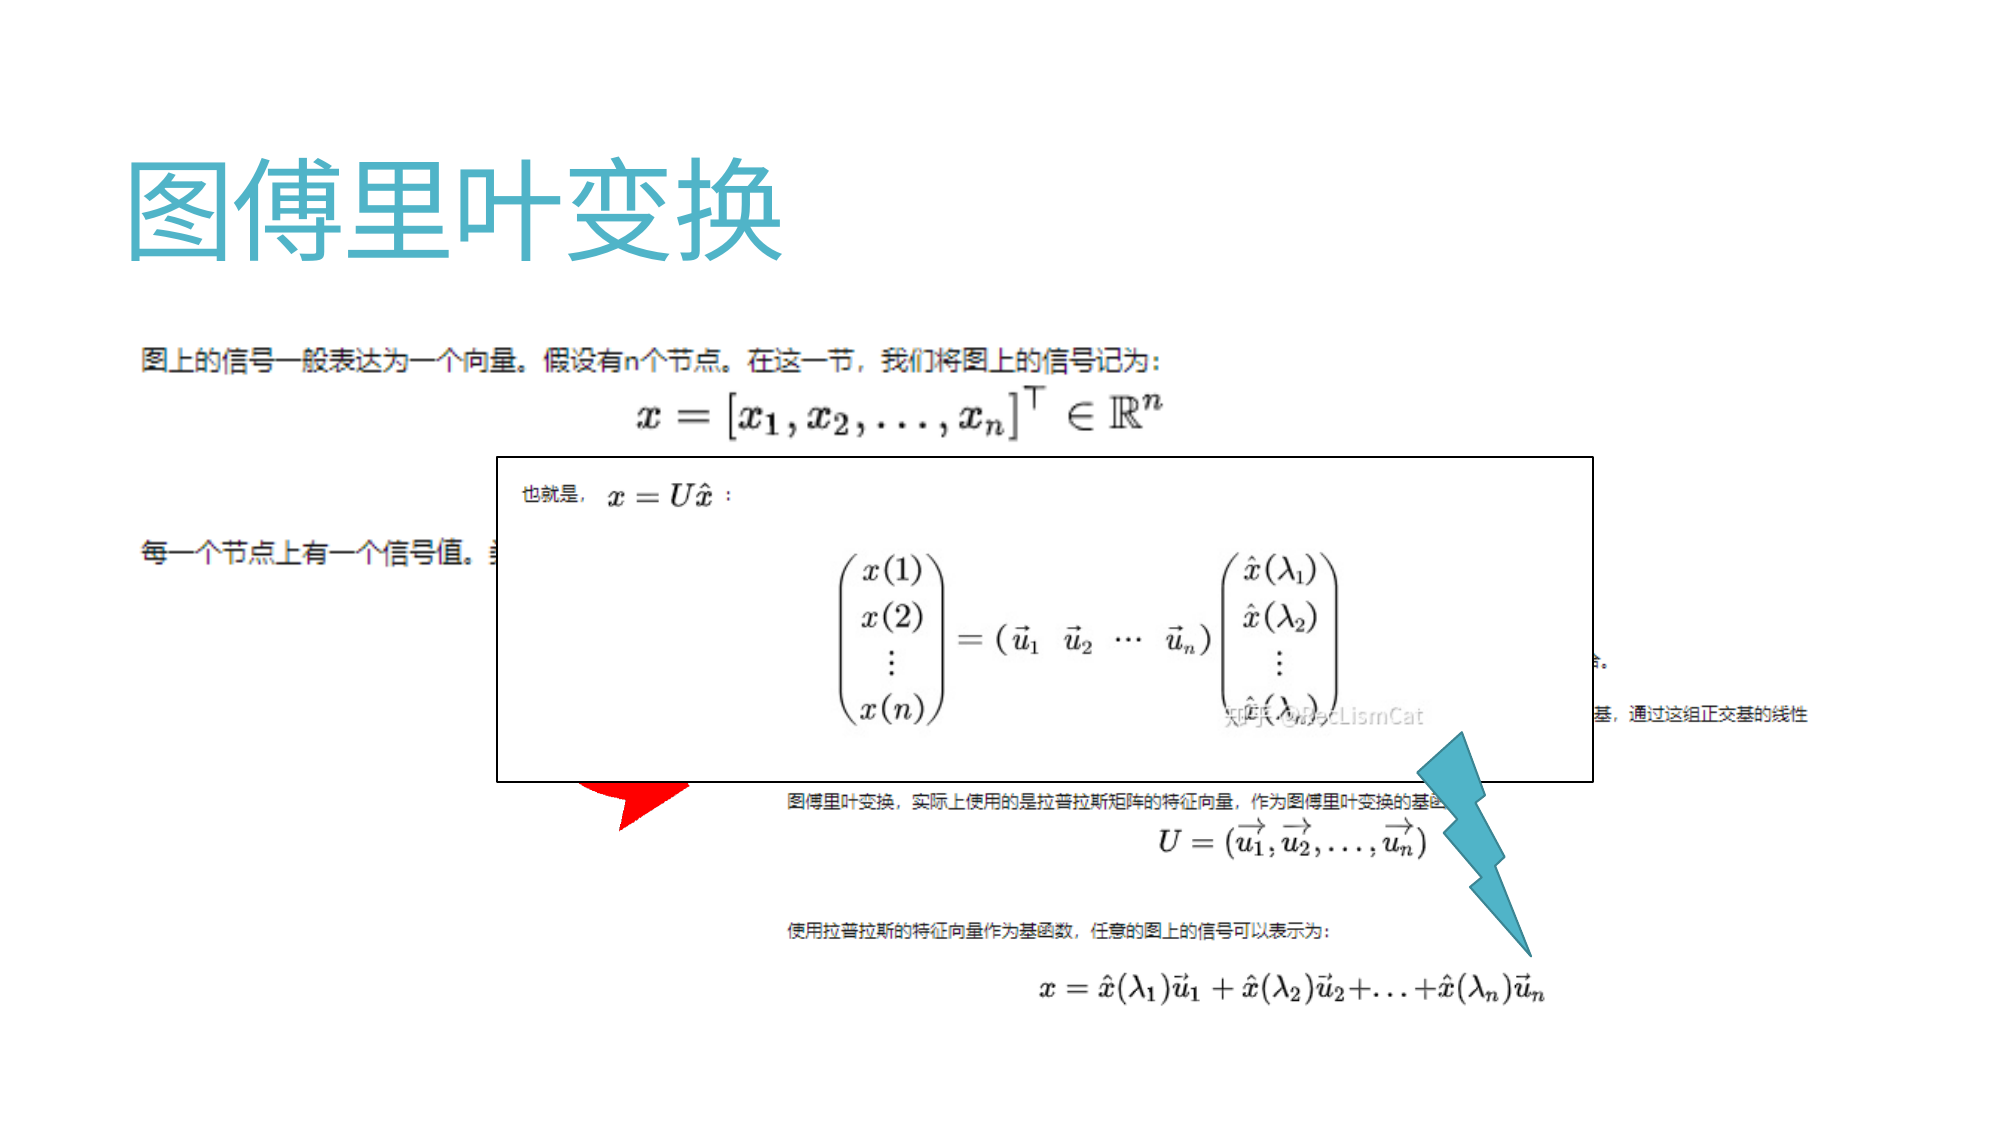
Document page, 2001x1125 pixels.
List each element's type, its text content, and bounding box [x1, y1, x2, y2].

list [124, 317, 1592, 651]
title 图傅里叶变换 [107, 81, 1875, 354]
picture [490, 457, 1895, 1044]
